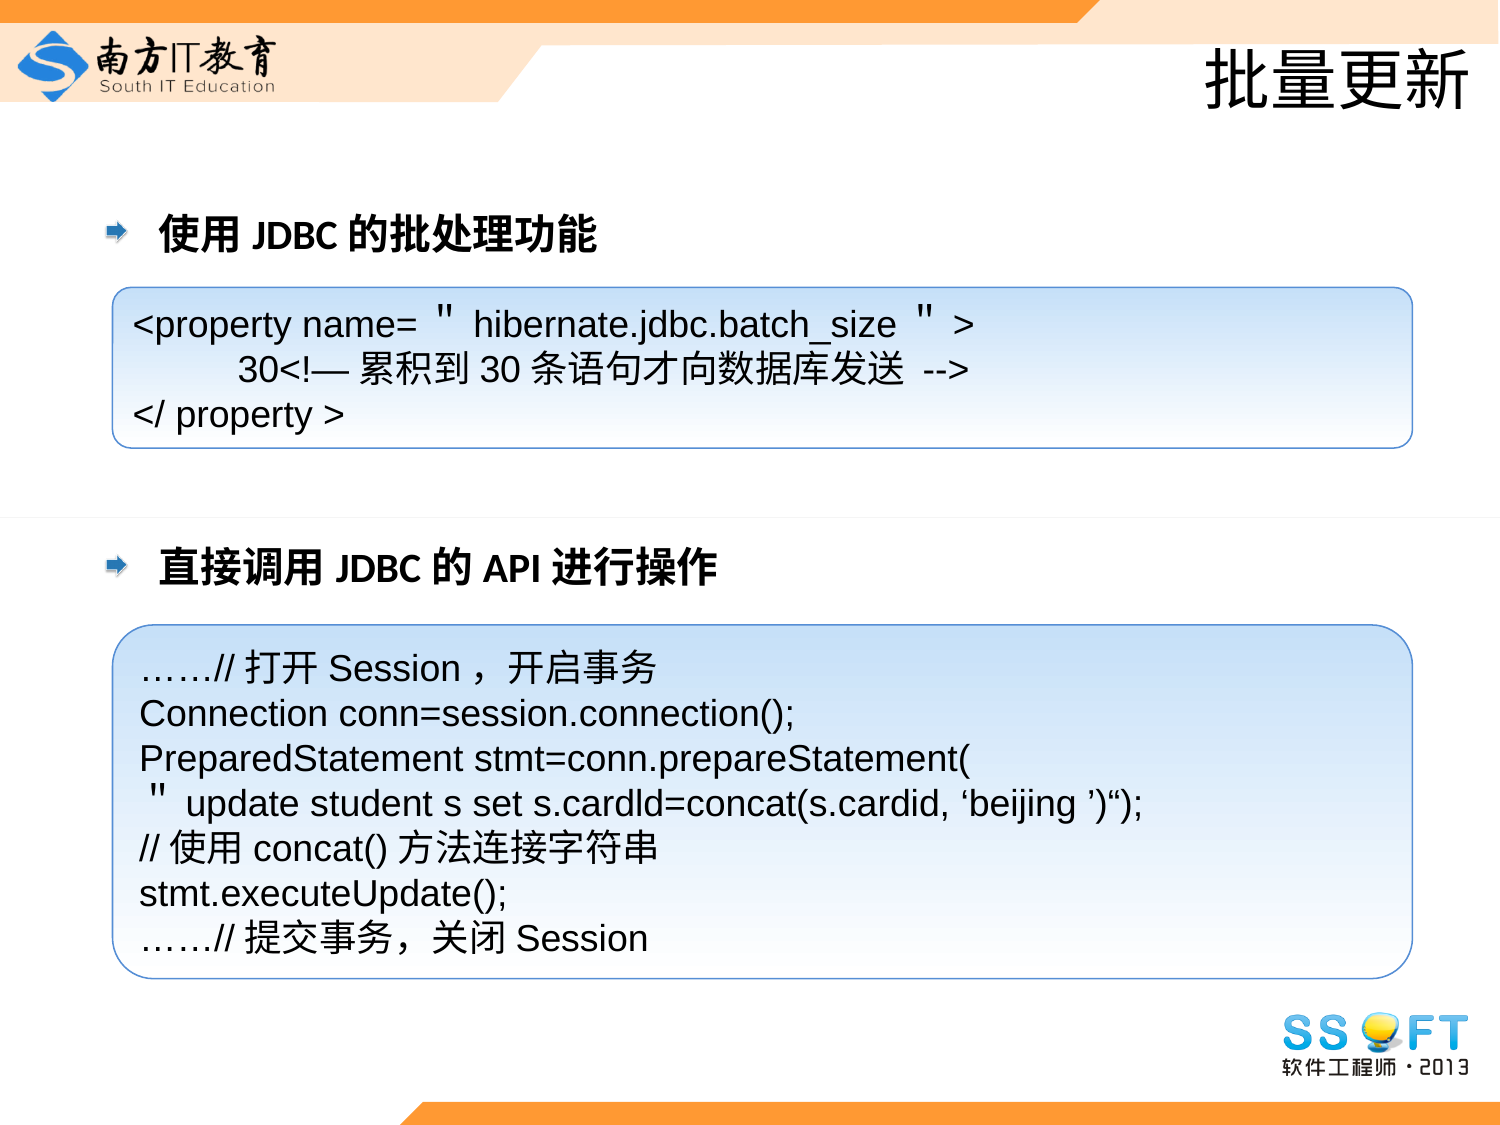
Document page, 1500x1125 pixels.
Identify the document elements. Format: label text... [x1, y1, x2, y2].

text_box ……//打开Session，开启事务 Connection conn=session.connection(); PreparedStatement stmt=conn.prepareStatement( ＂update student s set s.cardld=concat(s.cardid, ‘beijing ’)“); //使用concat()方法连接字符串 stmt.executeUpdate(); ……//提交事务，关闭Session [112, 624, 1413, 979]
list 使用JDBC的批处理功能 直接调用JDBC的API进行操作 [87, 174, 1451, 288]
picture [1281, 1011, 1468, 1076]
picture [102, 217, 131, 247]
picture [102, 551, 131, 581]
text_box <property name=＂hibernate.jdbc.batch_size＂> 30<!—累积到30条语句才向数据库发送 --> </ property > [112, 287, 1413, 449]
title 批量更新 [608, 42, 1487, 114]
picture [17, 30, 276, 102]
